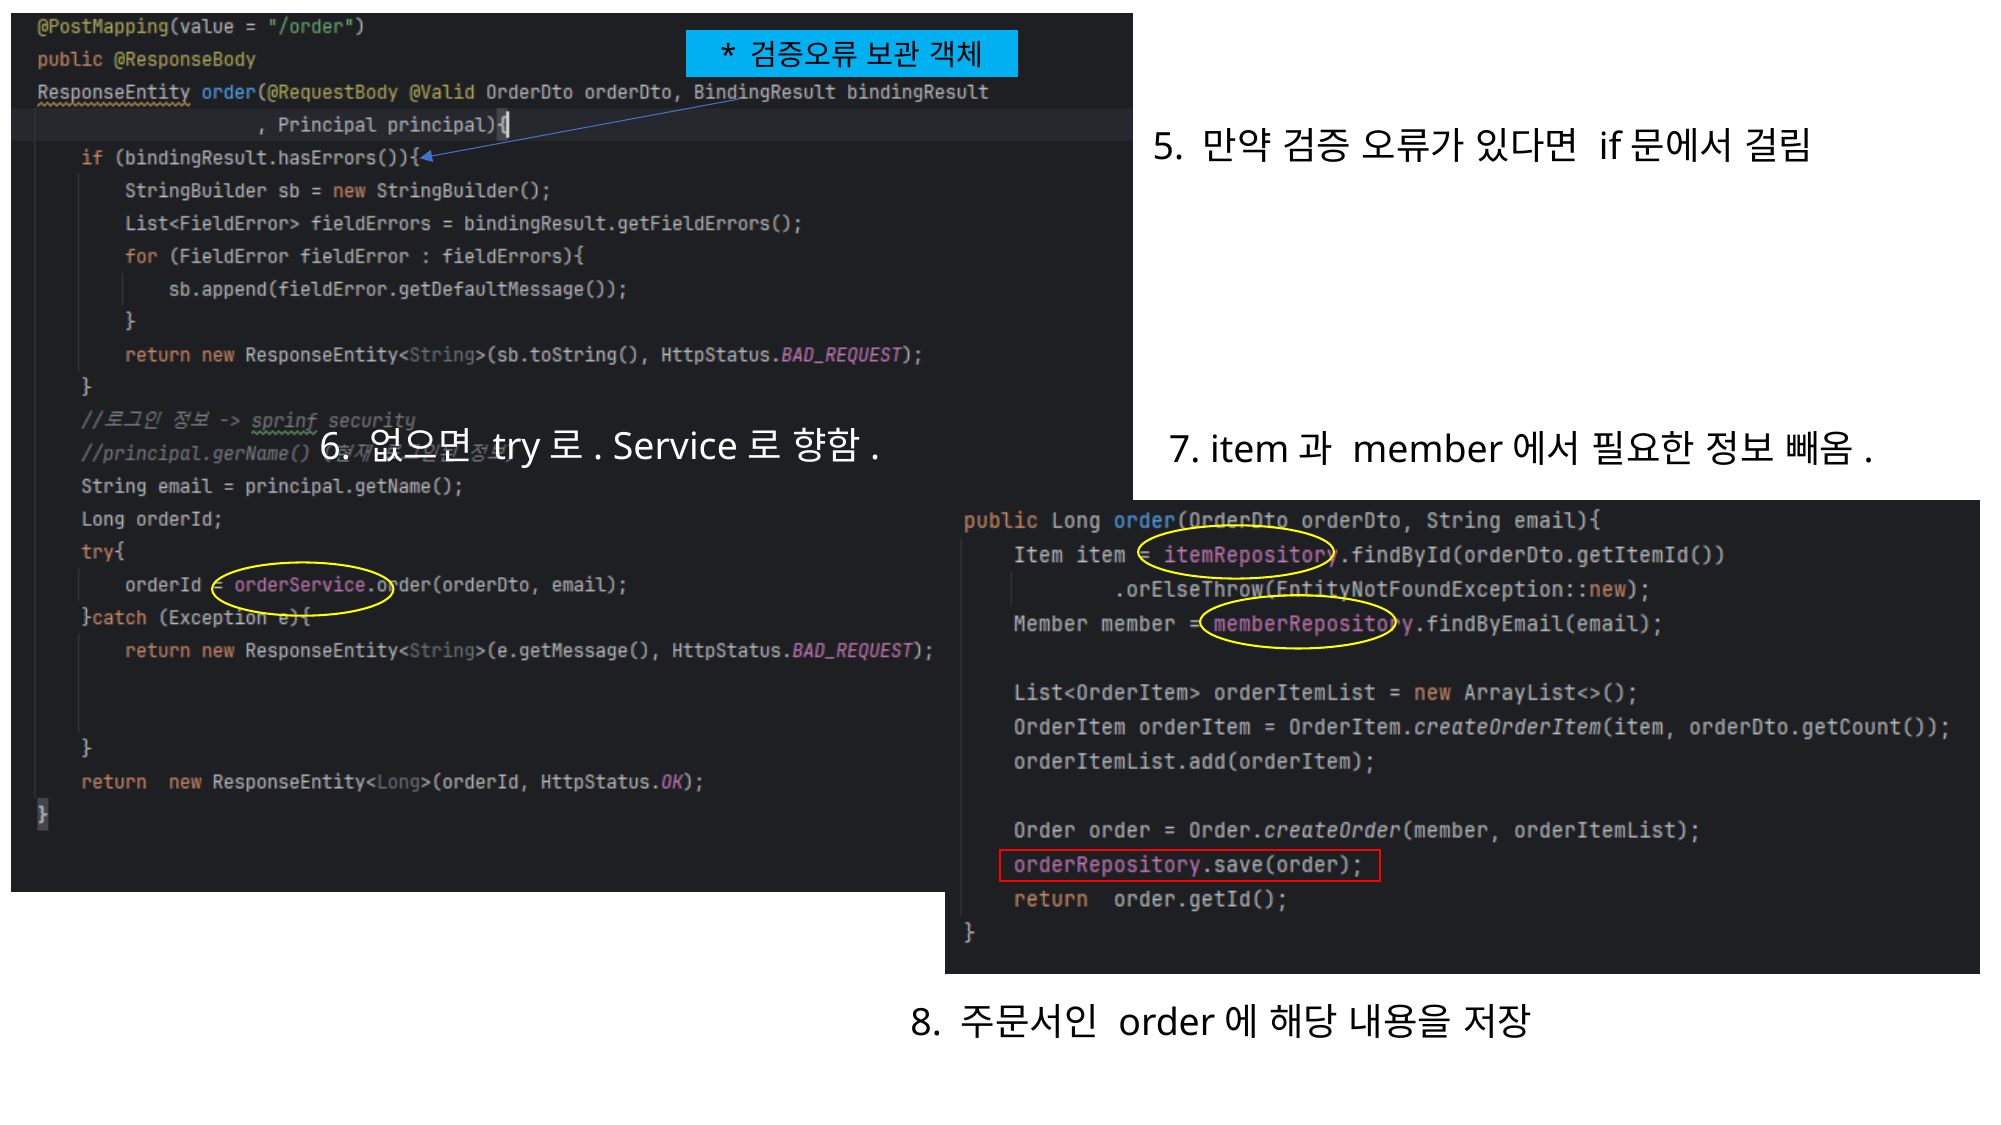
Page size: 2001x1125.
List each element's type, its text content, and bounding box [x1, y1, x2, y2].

text_box 8. 주문서인 order에 해당 내용을 저장 [895, 990, 1701, 1050]
text_box 5. 만약 검증 오류가 있다면 if문에서 걸림 [1137, 114, 1943, 175]
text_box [419, 99, 739, 159]
picture [11, 13, 1980, 974]
text_box 7. item과 member에서 필요한 정보 빼옴. [1154, 417, 1959, 478]
